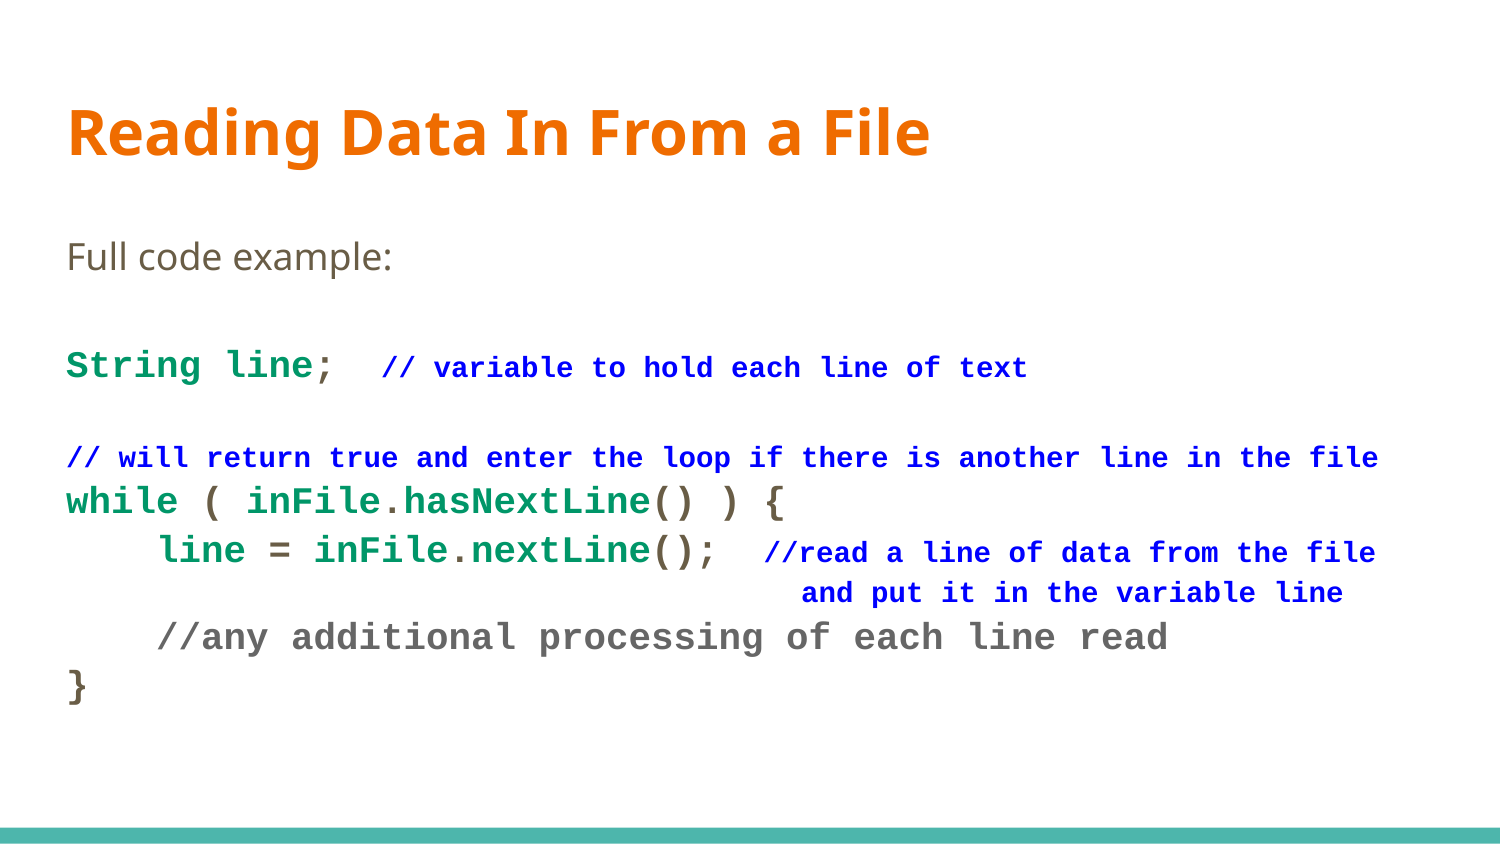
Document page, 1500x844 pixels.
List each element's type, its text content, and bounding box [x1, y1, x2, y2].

title Reading Data In From a File [51, 72, 1449, 189]
list Full code example: String line; // variable to hold each line of text // will return true and enter the loop if there is another line in the file while ( inFile.hasNextLine() ) { line = inFile.nextLine(); //read a line of data from the file and put it in the variable line //any additional processing of each line read } [51, 207, 1449, 789]
